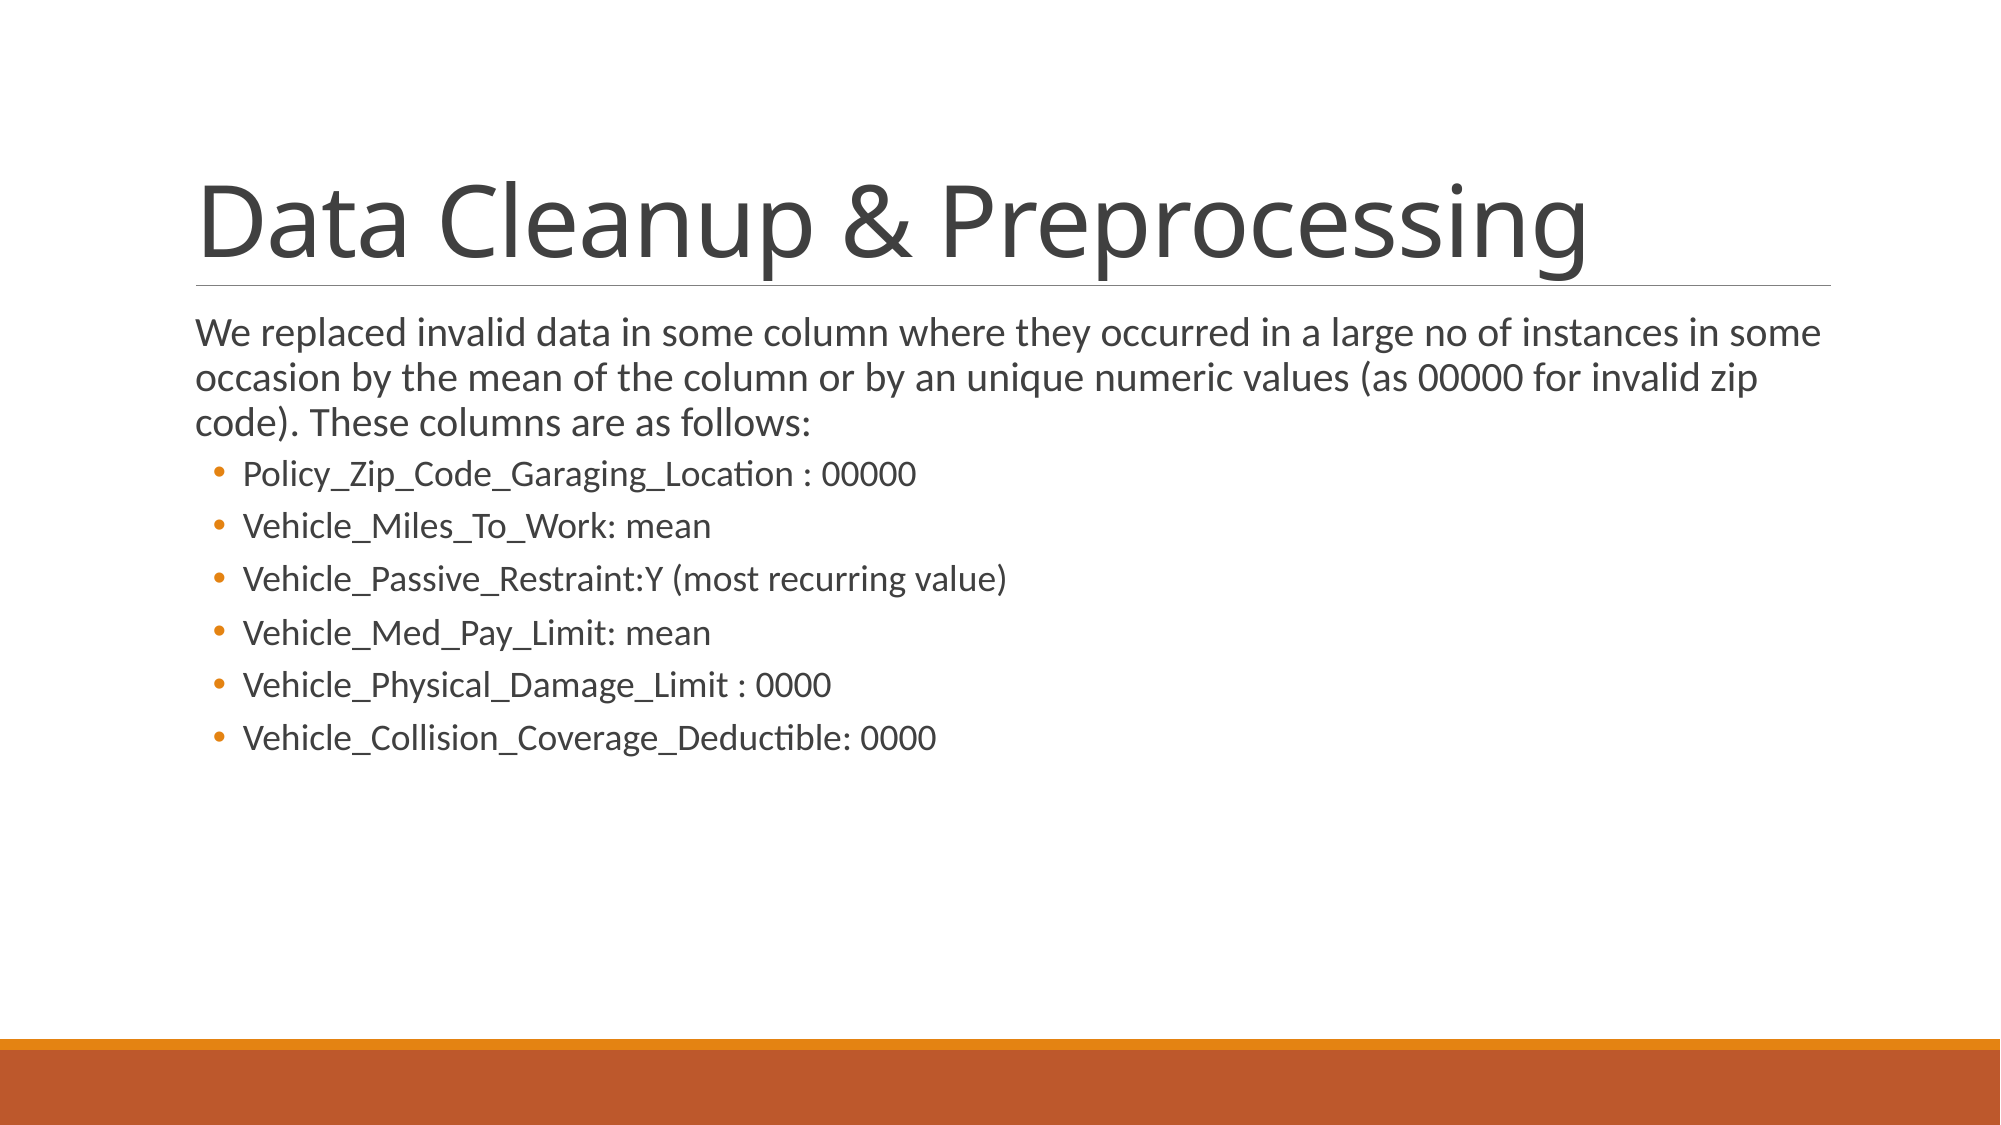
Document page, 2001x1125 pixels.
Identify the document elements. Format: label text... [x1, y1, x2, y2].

list We replaced invalid data in some column where they occurred in a large no of instances in some occasion by the mean of the column or by an unique numeric values (as 00000 for invalid zip code). These columns are as follows: Policy_Zip_Code_Garaging_Location : 00000 Vehicle_Miles_To_Work: mean Vehicle_Passive_Restraint:Y (most recurring value) Vehicle_Med_Pay_Limit: mean Vehicle_Physical_Damage_Limit : 0000 Vehicle_Collision_Coverage_Deductible: 0000 [180, 302, 1830, 963]
title Data Cleanup & Preprocessing [180, 47, 1830, 285]
